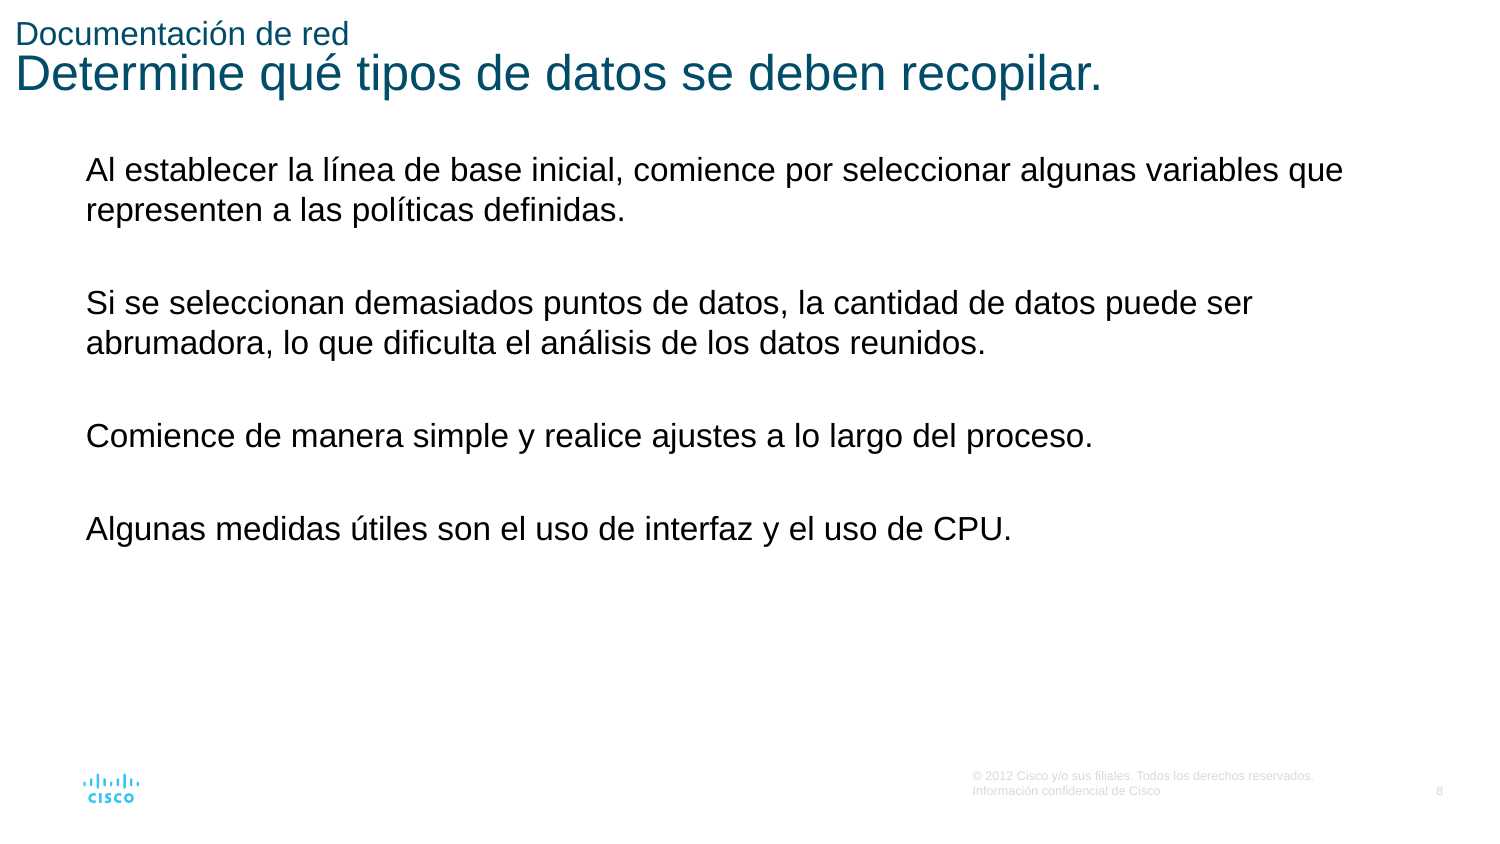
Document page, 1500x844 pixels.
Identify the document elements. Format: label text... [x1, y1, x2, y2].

title Documentación de red Determine qué tipos de datos se deben recopilar. [0, 0, 1369, 121]
list Al establecer la línea de base inicial, comience por seleccionar algunas variables que representen a las políticas definidas. Si se seleccionan demasiados puntos de datos, la cantidad de datos puede ser abrumadora, lo que dificulta el análisis de los datos reunidos. Comience de manera simple y realice ajustes a lo largo del proceso. Algunas medidas útiles son el uso de interfaz y el uso de CPU. [70, 140, 1430, 645]
